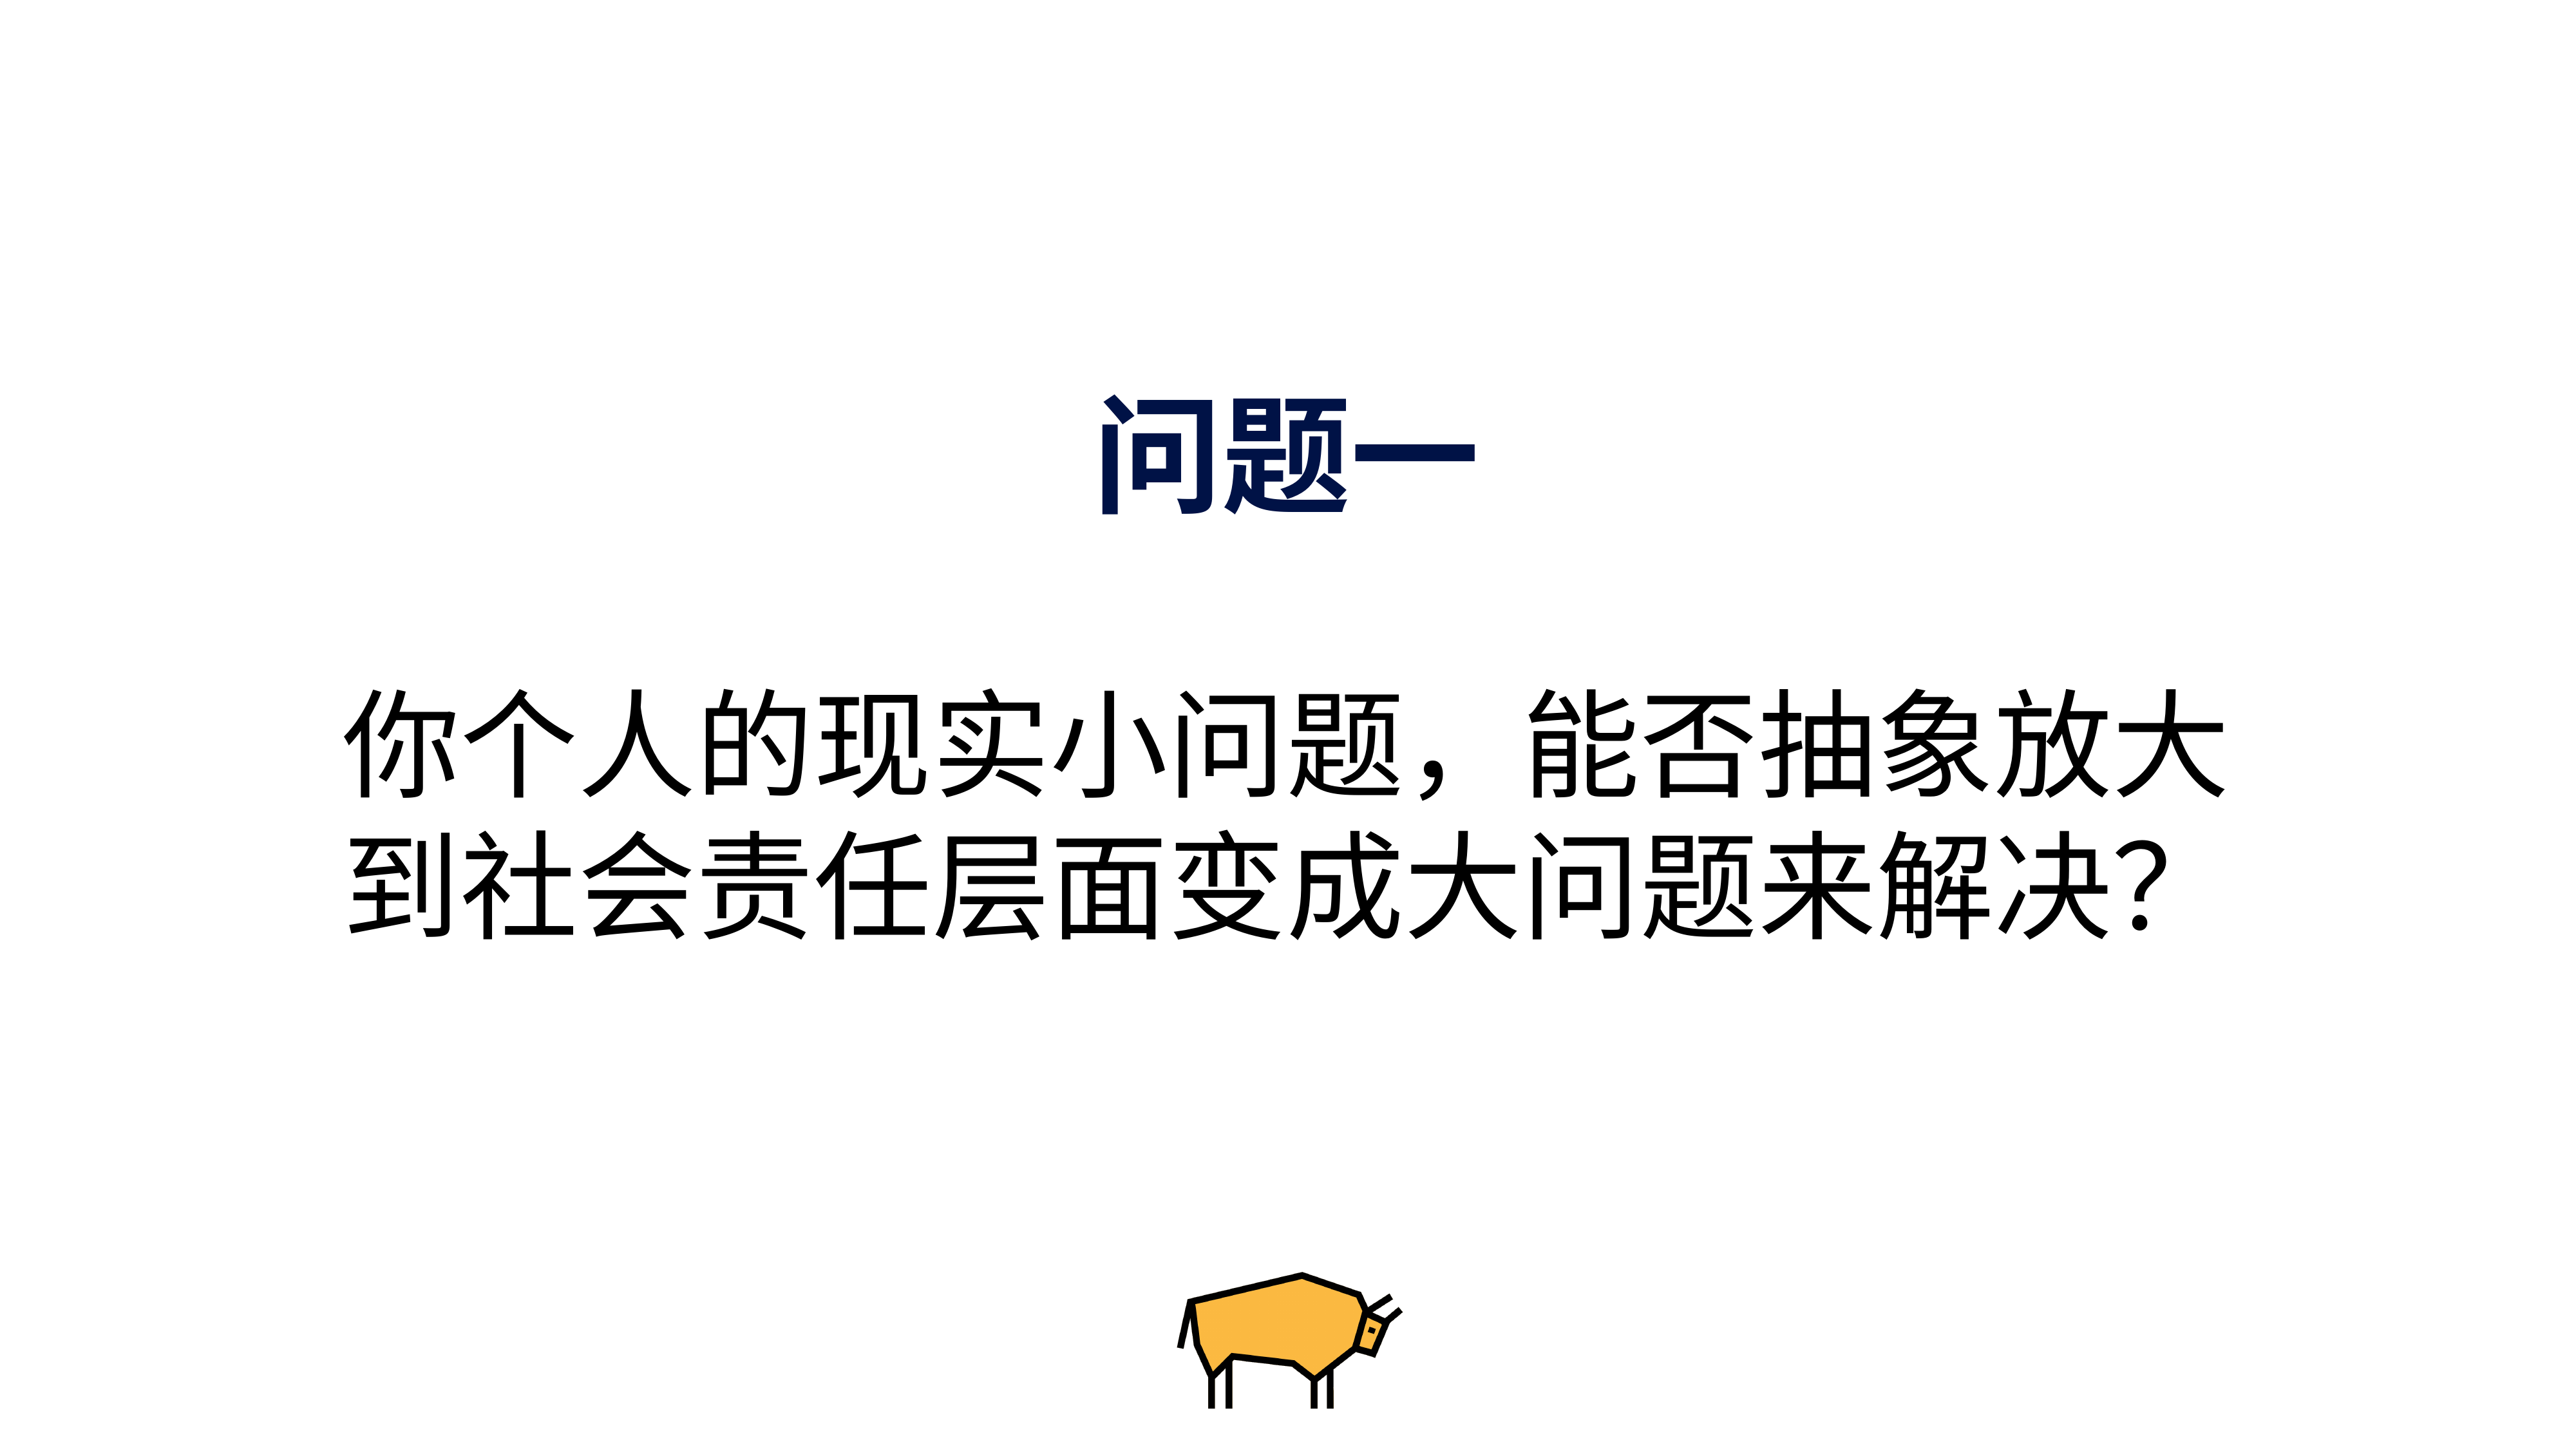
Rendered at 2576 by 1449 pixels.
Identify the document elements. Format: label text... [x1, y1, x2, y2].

title 问题一 你个人的现实小问题，能否抽象放大到社会责任层面变成大问题来解决？ [291, 281, 2281, 1047]
picture [1174, 1268, 1408, 1412]
